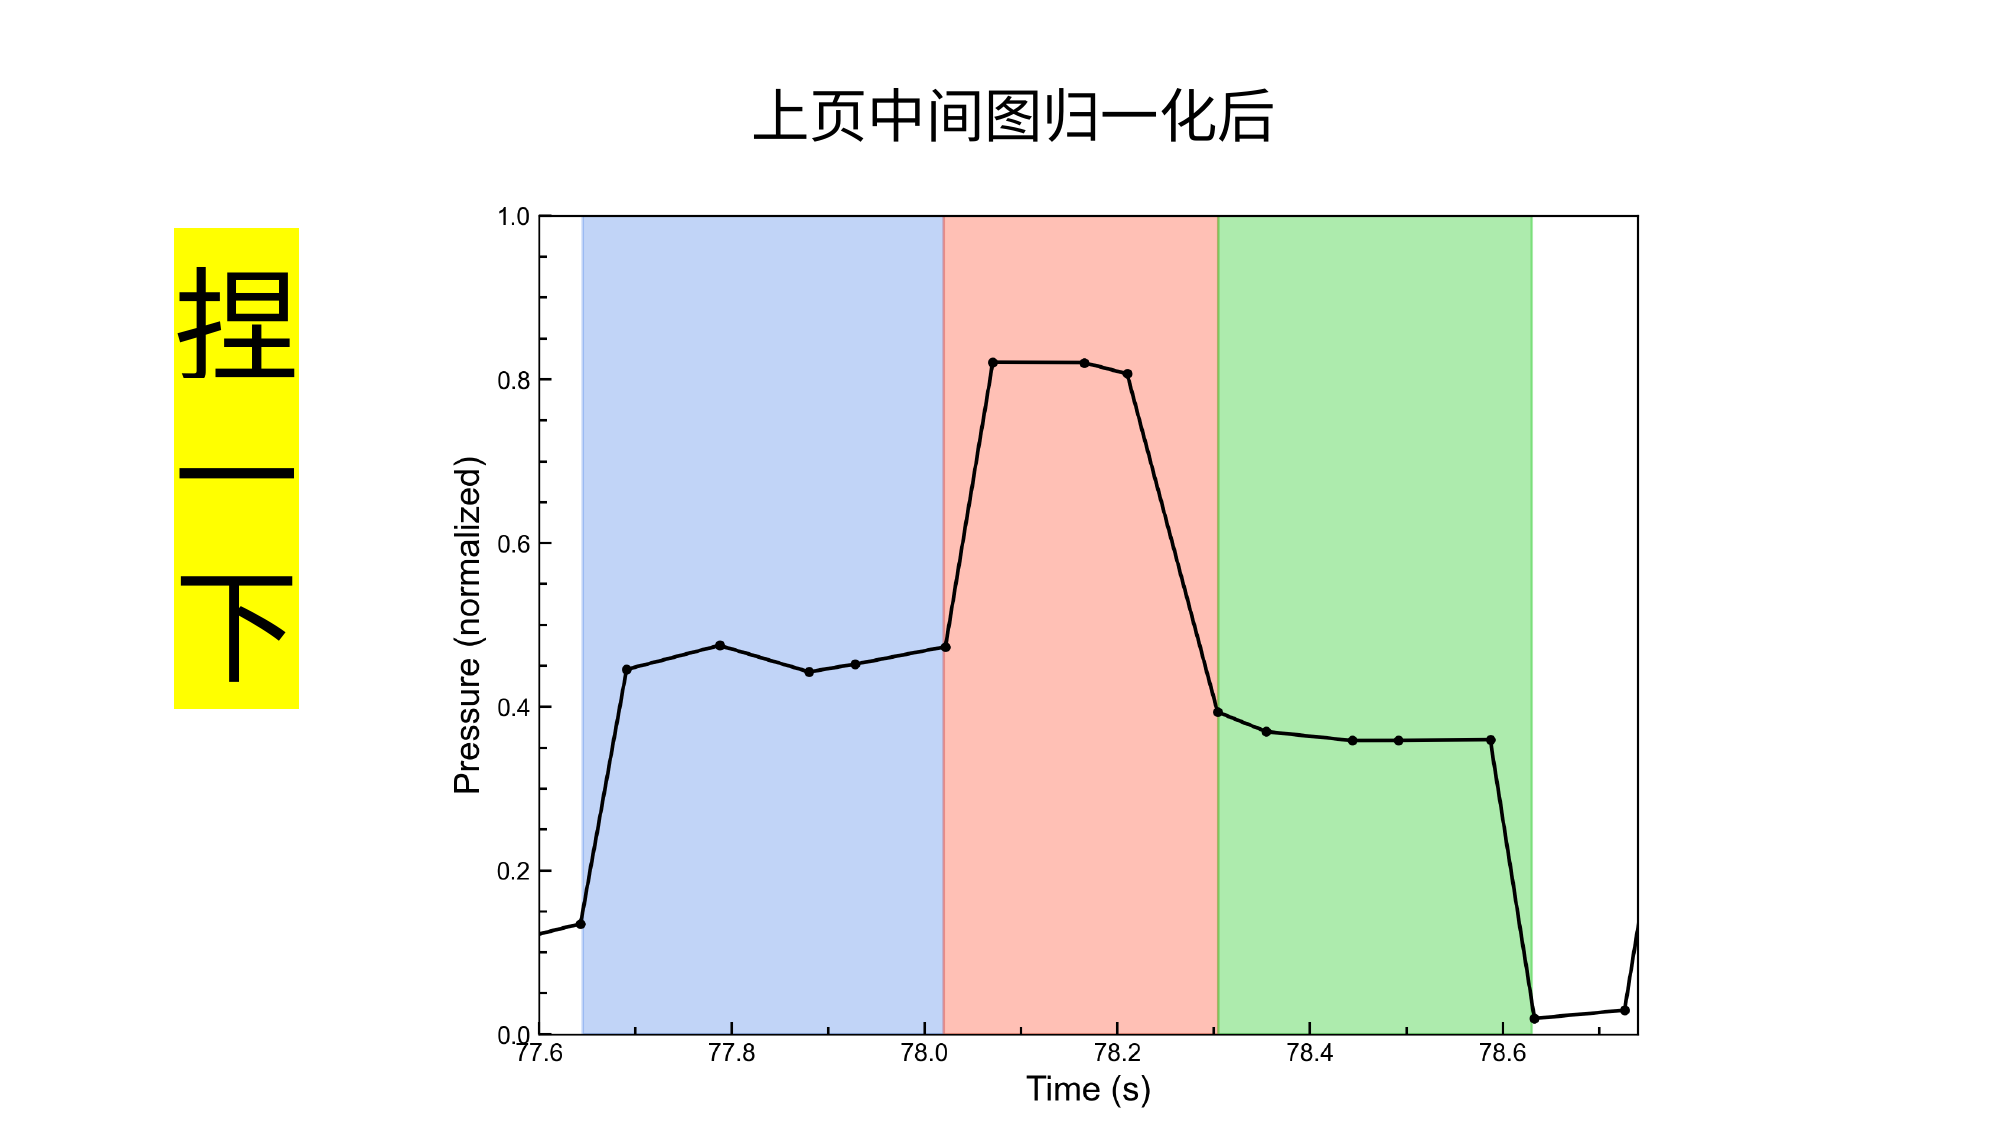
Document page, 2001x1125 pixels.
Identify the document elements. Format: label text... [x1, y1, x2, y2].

text_box 上页中间图归一化后 [680, 71, 1347, 157]
picture [436, 189, 1655, 1125]
text_box 捏一下 [159, 240, 331, 706]
